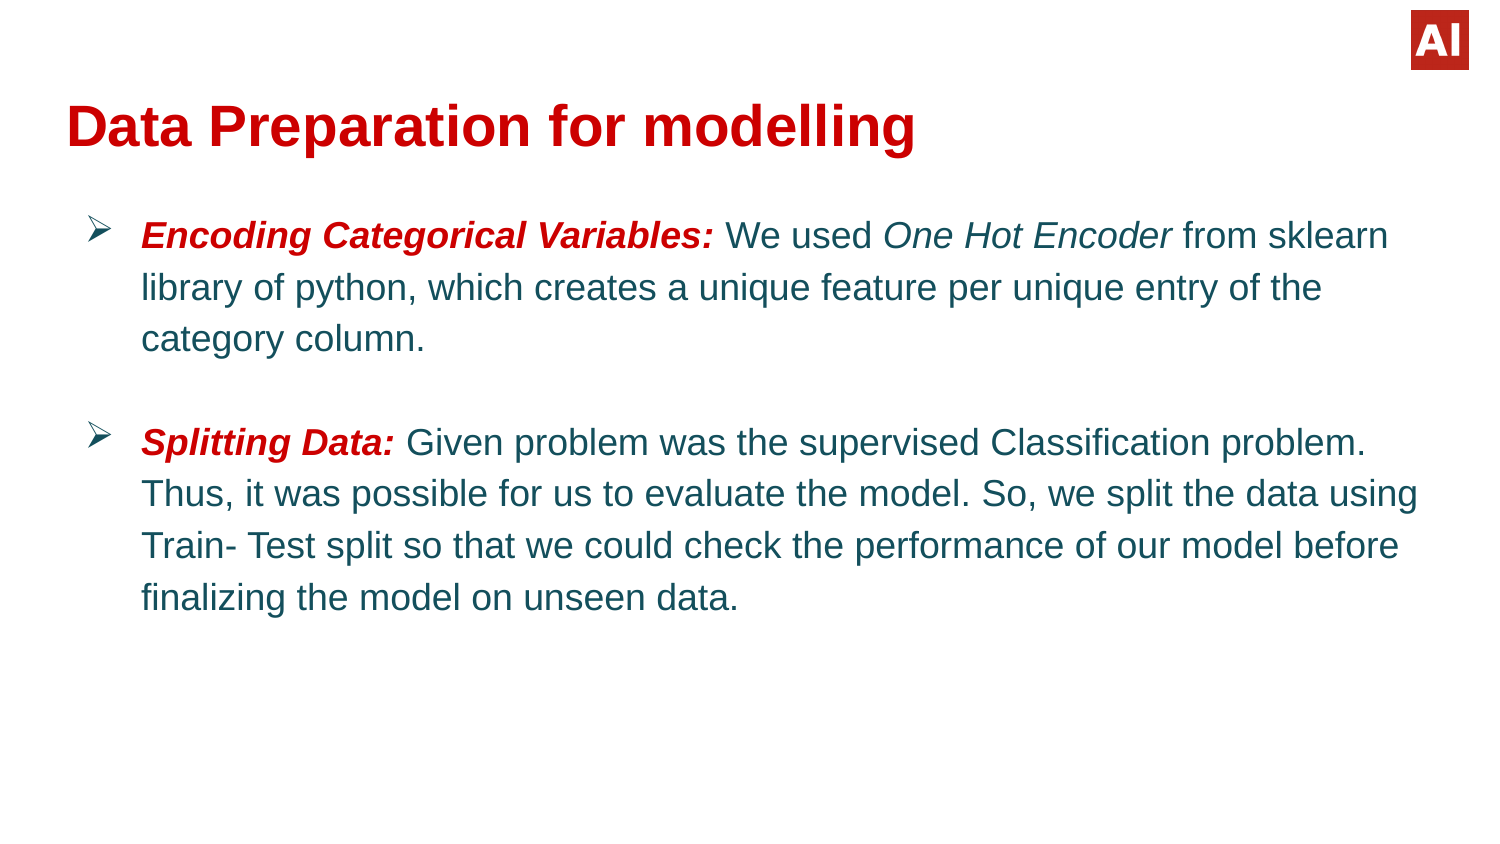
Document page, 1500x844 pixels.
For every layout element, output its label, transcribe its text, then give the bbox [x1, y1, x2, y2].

title Data Preparation for modelling [51, 72, 1449, 167]
list Encoding Categorical Variables: We used One Hot Encoder from sklearn library of python, which creates a unique feature per unique entry of the category column. Splitting Data: Given problem was the supervised Classification problem. Thus, it was possible for us to evaluate the model. So, we split the data using Train- Test split so that we could check the performance of our model before finalizing the model on unseen data. [51, 189, 1449, 750]
picture [1411, 10, 1469, 70]
